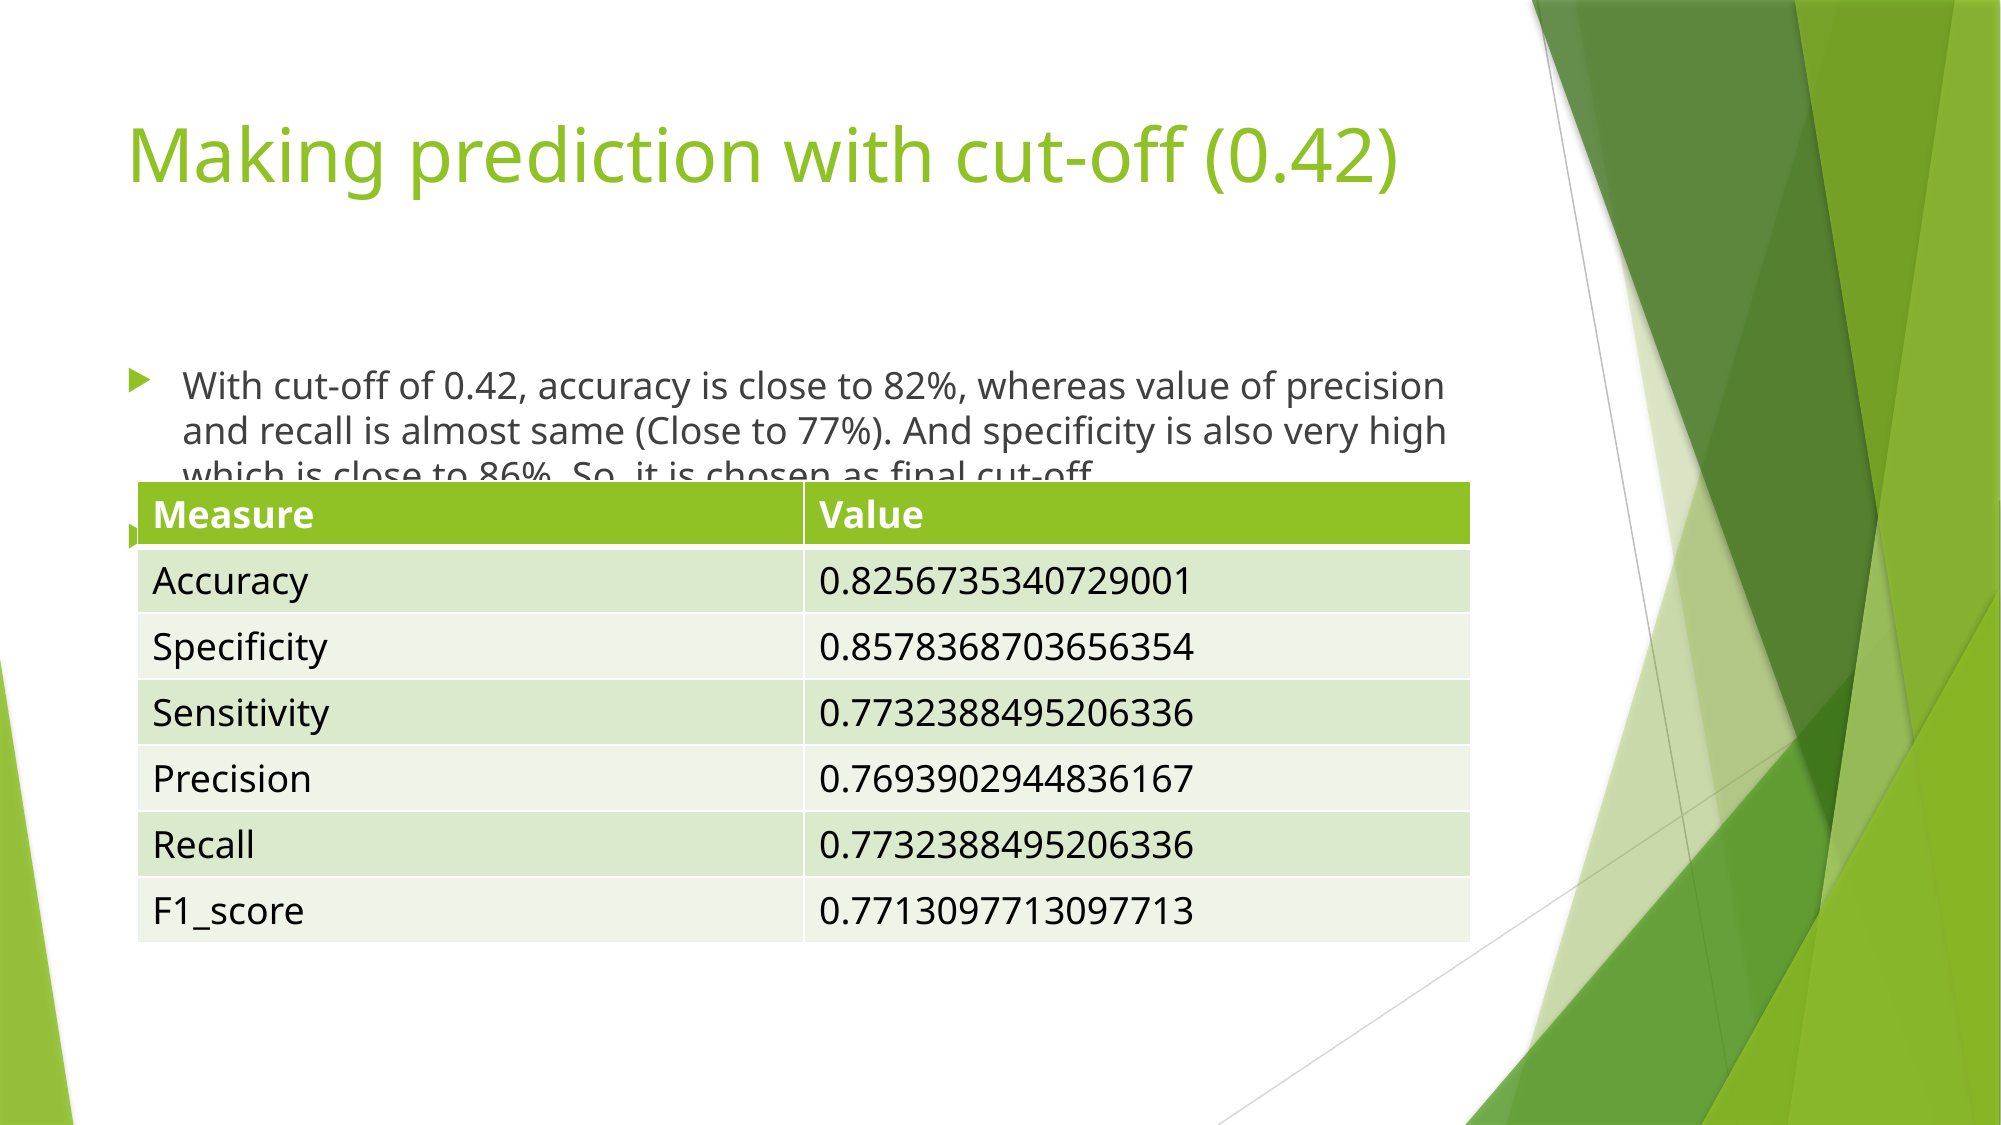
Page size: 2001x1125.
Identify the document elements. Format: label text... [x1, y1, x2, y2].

table_cell Recall [138, 812, 803, 876]
table_header Measure [138, 482, 803, 544]
table_cell 0.7732388495206336 [805, 812, 1470, 876]
table_cell 0.7693902944836167 [805, 746, 1470, 810]
table_cell 0.8256735340729001 [805, 550, 1470, 612]
table_cell 0.7732388495206336 [805, 680, 1470, 744]
list With cut-off of 0.42, accuracy is close to 82%, whereas value of precision and recall is almost same (Close to 77%). And specificity is also very high which is close to 86%. So, it is chosen as final cut-off. Various measures are as below: [111, 354, 1522, 992]
table_cell Sensitivity [138, 680, 803, 744]
title Making prediction with cut-off (0.42) [111, 99, 1522, 317]
table_header Value [805, 482, 1470, 544]
table_cell Accuracy [138, 550, 803, 612]
table_cell 0.8578368703656354 [805, 614, 1470, 678]
table_cell Specificity [138, 614, 803, 678]
table_cell F1_score [138, 878, 803, 942]
table_cell Precision [138, 746, 803, 810]
table_cell 0.7713097713097713 [805, 878, 1470, 942]
